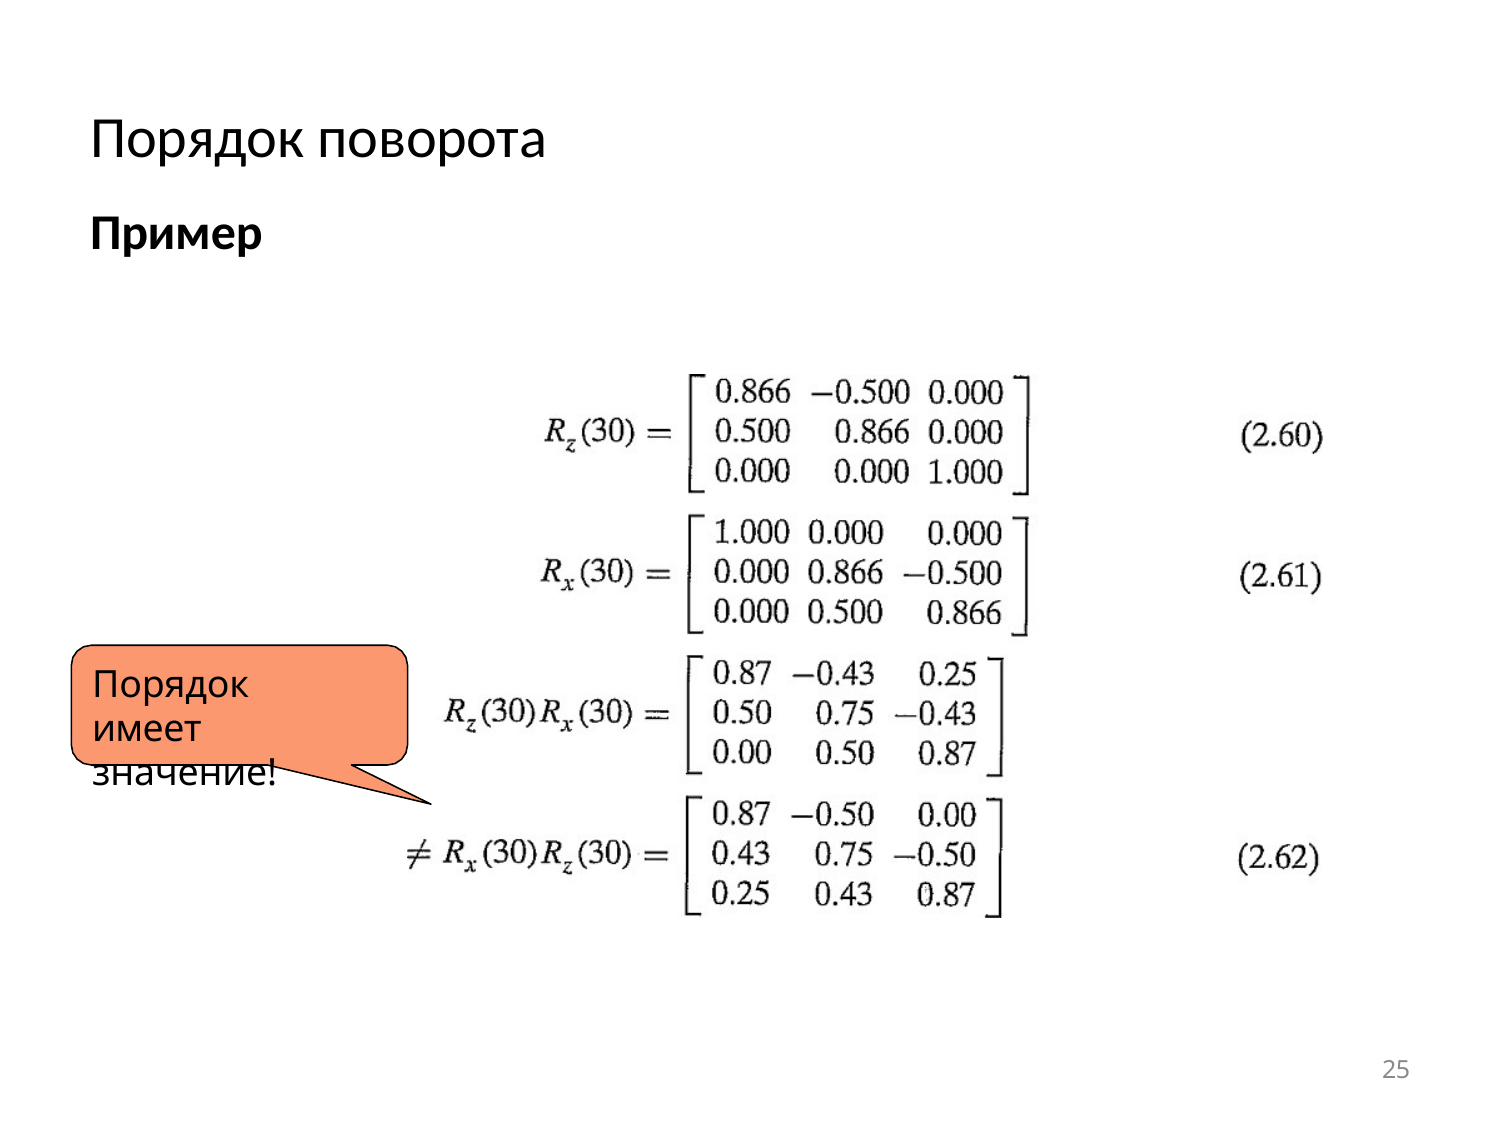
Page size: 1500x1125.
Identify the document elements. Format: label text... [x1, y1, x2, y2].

text_box Пример [87, 197, 266, 260]
title Порядок поворота [87, 97, 552, 288]
slide_number 25 [1375, 1057, 1419, 1125]
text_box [70, 373, 1324, 918]
